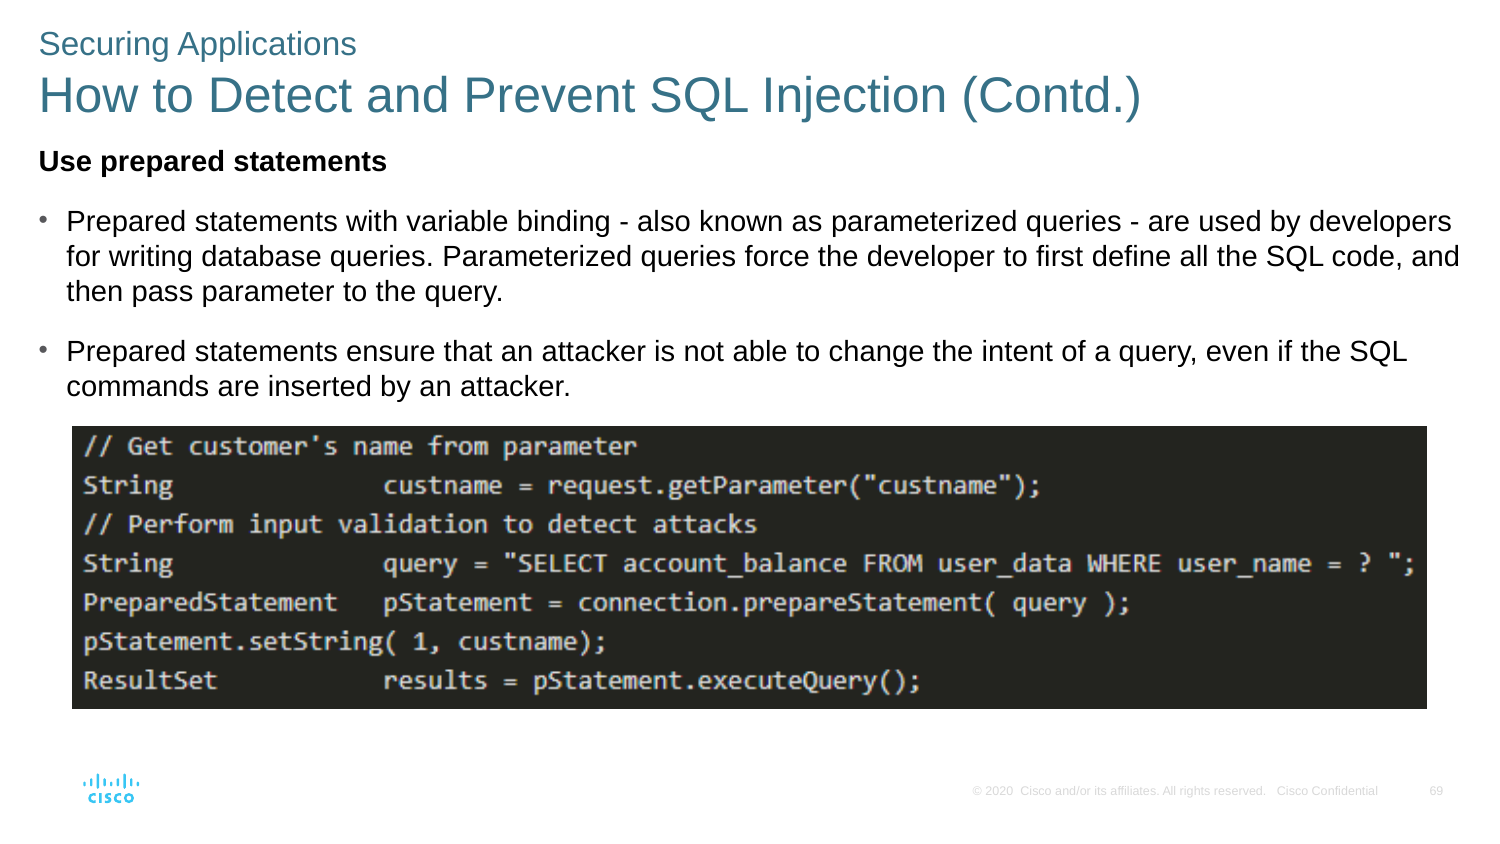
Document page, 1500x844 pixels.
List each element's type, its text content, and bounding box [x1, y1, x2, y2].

list Use prepared statements Prepared statements with variable binding - also known as parameterized queries - are used by developers for writing database queries. Parameterized queries force the developer to first define all the SQL code, and then pass parameter to the query. Prepared statements ensure that an attacker is not able to change the intent of a query, even if the SQL commands are inserted by an attacker. [23, 134, 1500, 800]
picture [72, 426, 1428, 710]
text_box Securing Applications How to Detect and Prevent SQL Injection (Contd.) [23, 10, 1500, 134]
